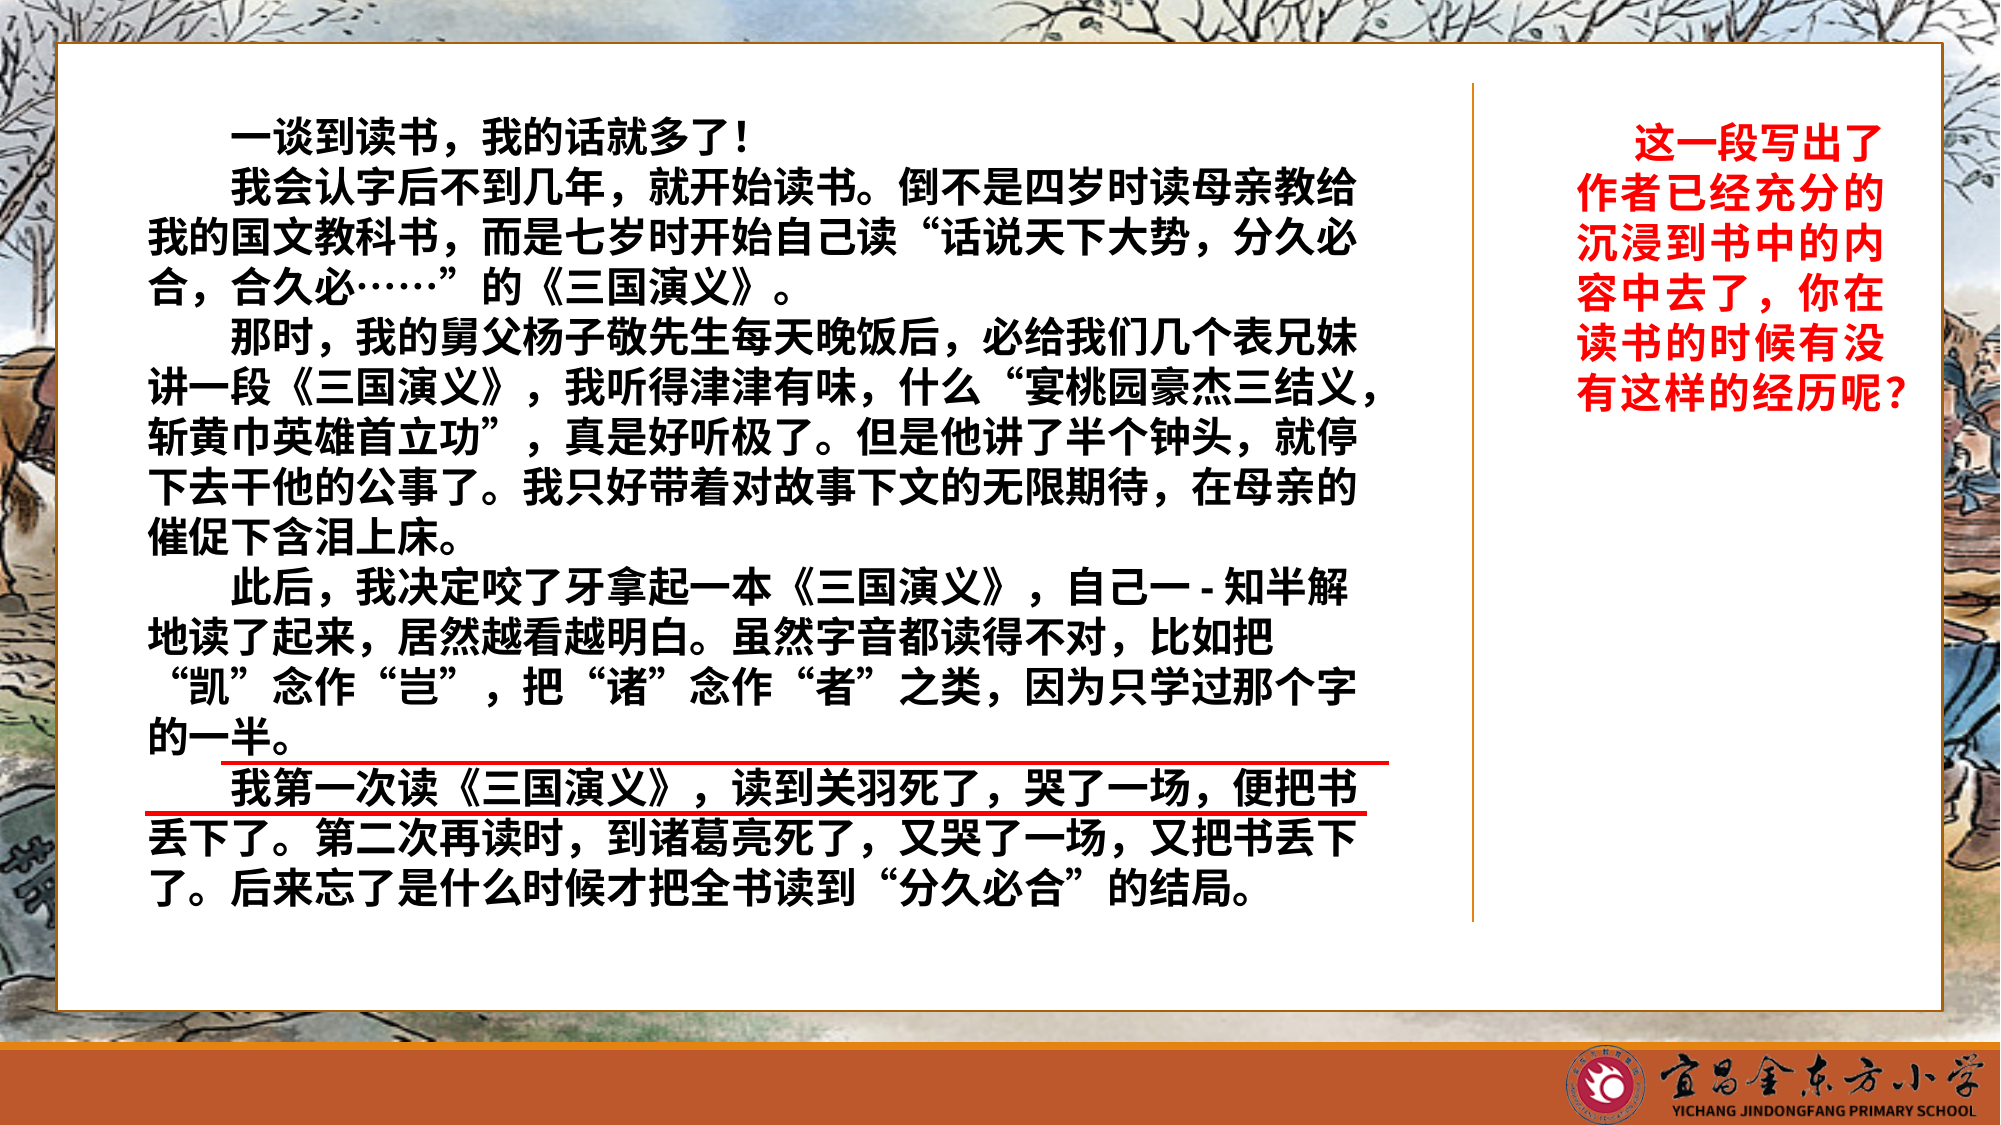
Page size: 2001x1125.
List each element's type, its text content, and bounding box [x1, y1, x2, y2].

picture [0, 0, 2000, 1042]
text_box 一谈到读书，我的话就多了！ 我会认字后不到几年，就开始读书。倒不是四岁时读母亲教给我的国文教科书，而是七岁时开始自己读“话说天下大势，分久必合，合久必……”的《三国演义》。 那时，我的舅父杨子敬先生每天晚饭后，必给我们几个表兄妹讲一段《三国演义》，我听得津津有味，什么“宴桃园豪杰三结义，斩黄巾英雄首立功”，真是好听极了。但是他讲了半个钟头，就停下去干他的公事了。我只好带着对故事下文的无限期待，在母亲的催促下含泪上床。 此后，我决定咬了牙拿起一本《三国演义》，自己一-知半解地读了起来，居然越看越明白。虽然字音都读得不对，比如把“凯”念作“岂”，把“诸”念作“者”之类，因为只学过那个字的一半。 我第一次读《三国演义》，读到关羽死了，哭了一场，便把书丢下了。第二次再读时，到诸葛亮死了，又哭了一场，又把书丢下了。后来忘了是什么时候才把全书读到“分久必合”的结局。 [132, 103, 1404, 964]
picture [1566, 1045, 1985, 1125]
text_box 这一段写出了作者已经充分的沉浸到书中的内容中去了，你在读书的时候有没有这样的经历呢？ [1561, 109, 1900, 425]
